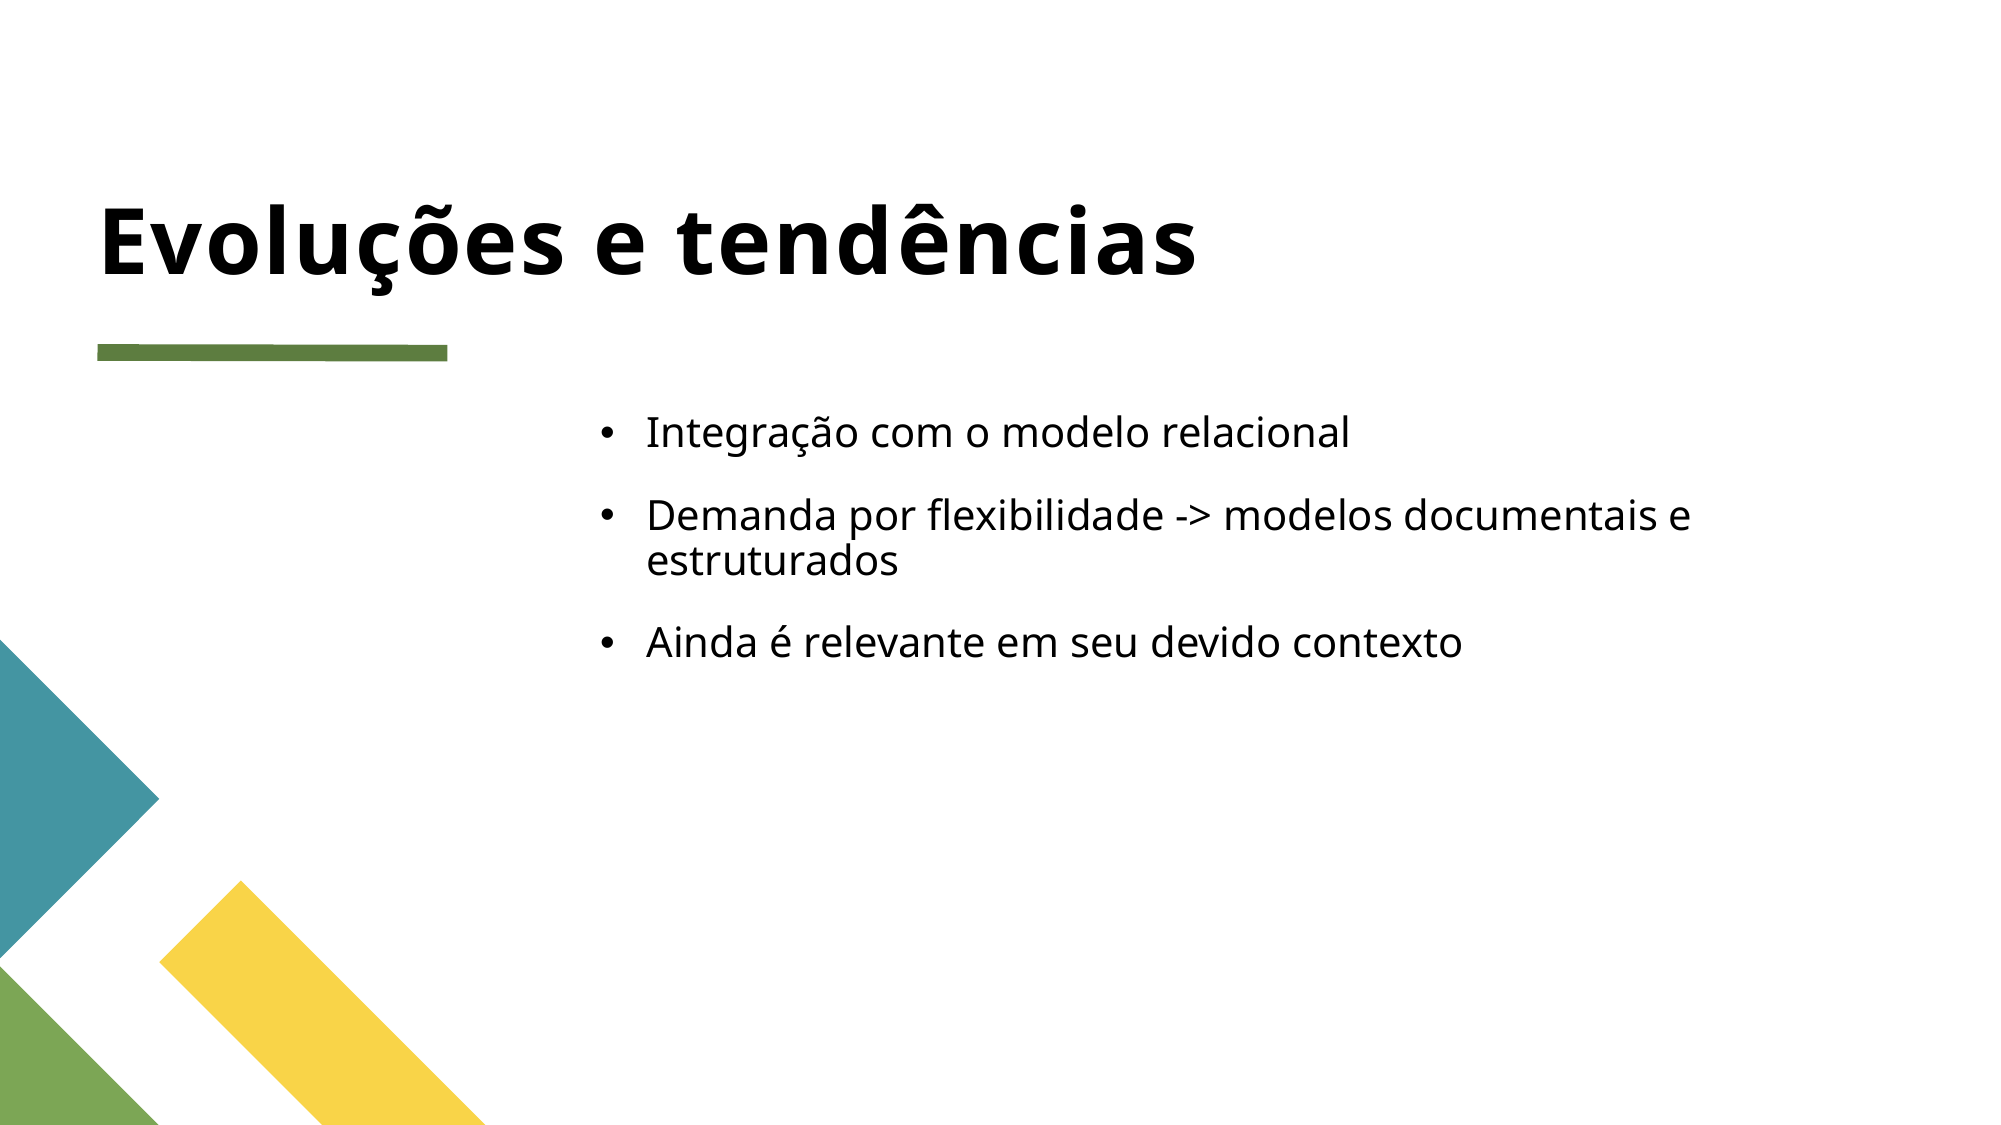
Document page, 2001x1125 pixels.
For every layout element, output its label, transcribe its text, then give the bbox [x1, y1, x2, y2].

title Evoluções e tendências [97, 16, 1882, 293]
list Integração com o modelo relacional Demanda por flexibilidade -> modelos documentais e estruturados Ainda é relevante em seu devido contexto [600, 374, 1882, 982]
